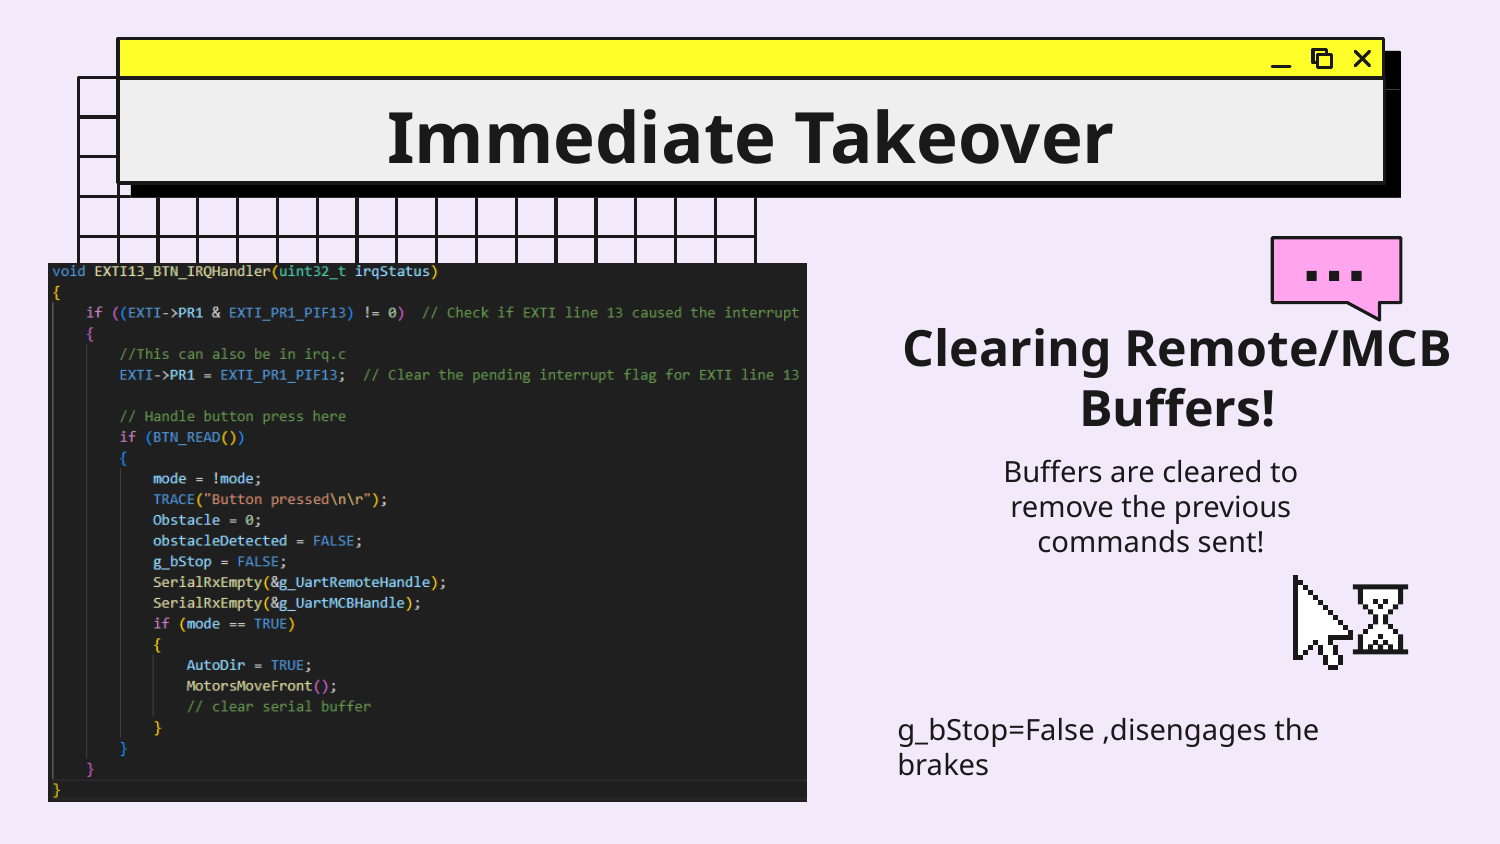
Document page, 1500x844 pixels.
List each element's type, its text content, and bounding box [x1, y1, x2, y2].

text_box Buffers are cleared to remove the previous commands sent! [978, 452, 1324, 568]
text_box g_bStop=False ,disengages the brakes [882, 696, 1428, 797]
text_box Clearing Remote/MCB Buffers! [842, 357, 1500, 452]
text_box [1272, 237, 1402, 303]
picture [48, 263, 807, 802]
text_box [117, 38, 1385, 183]
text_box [1292, 574, 1409, 671]
